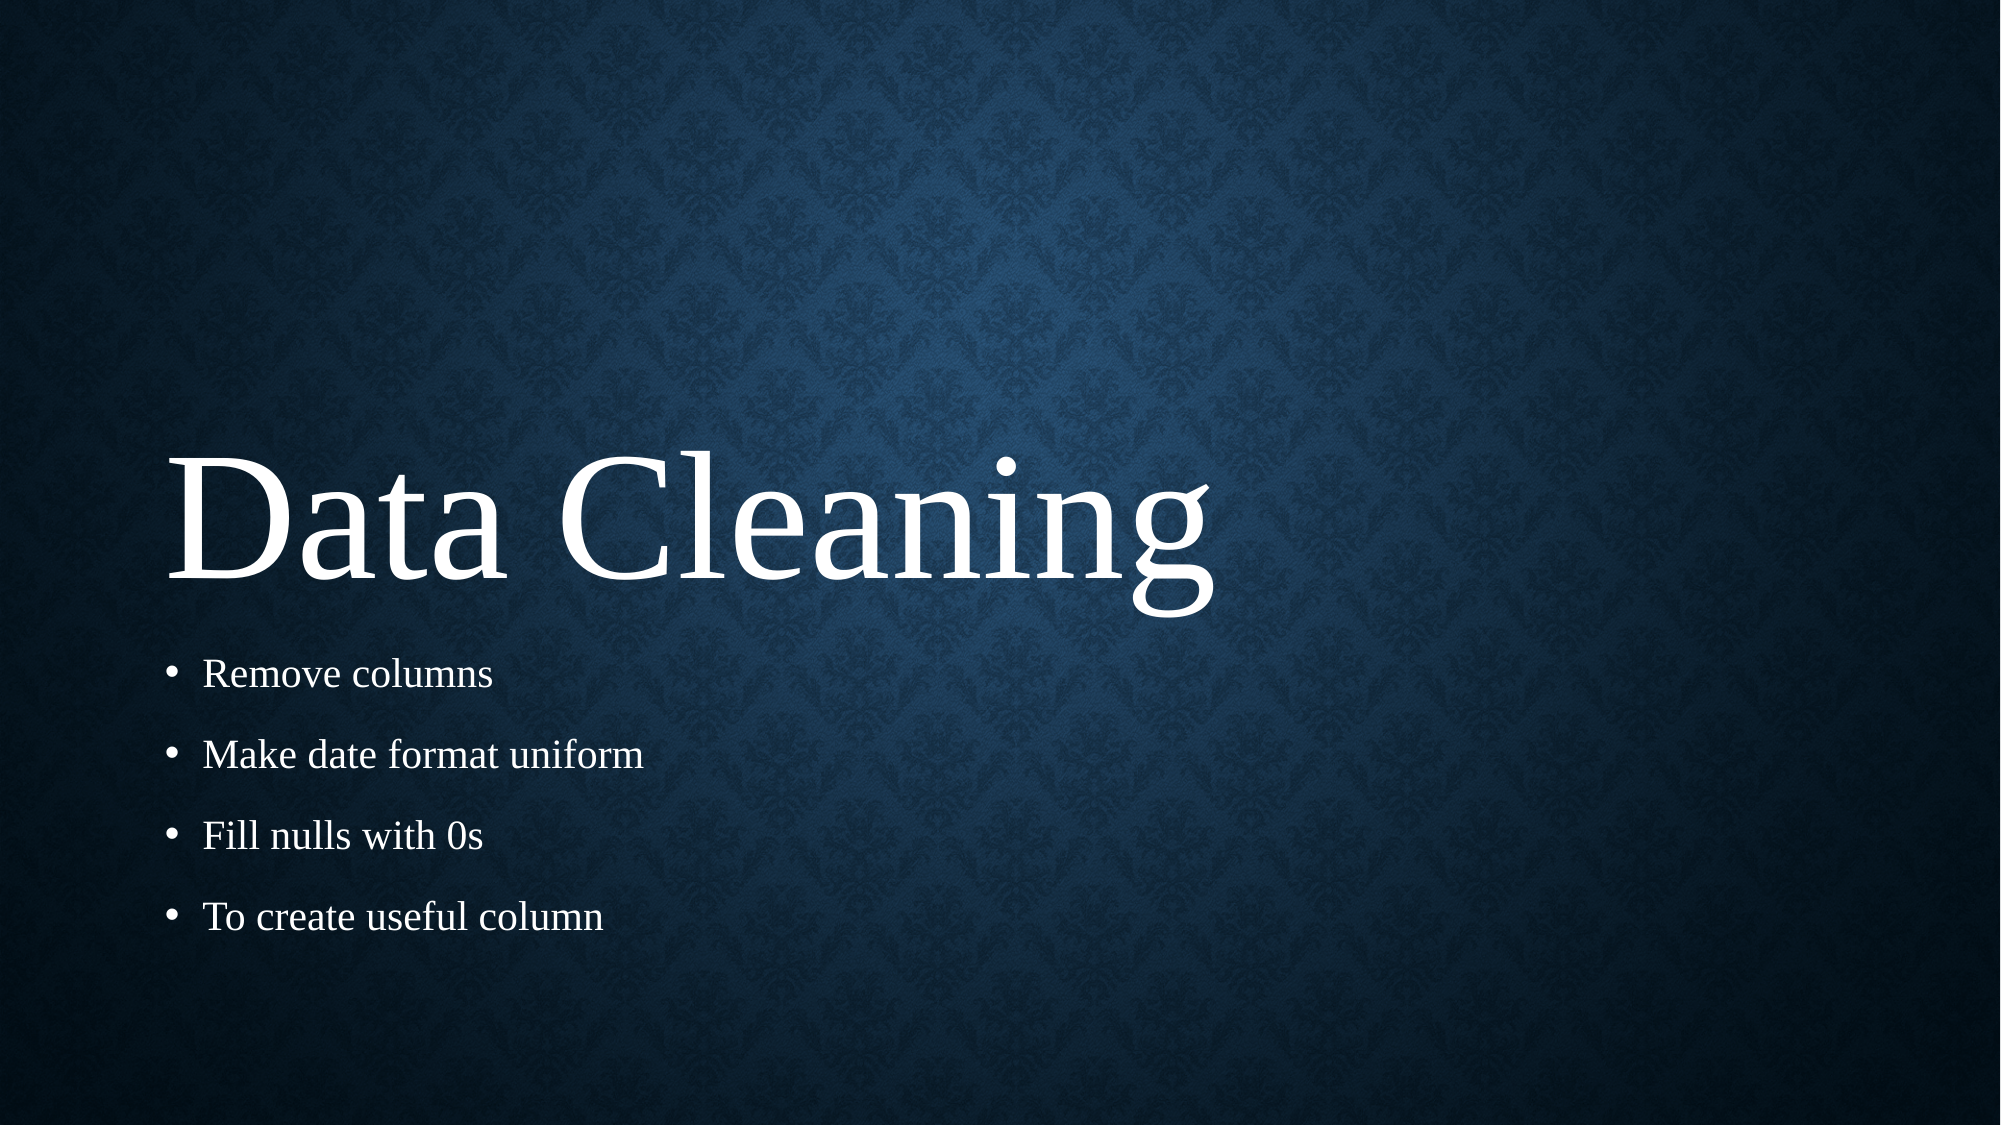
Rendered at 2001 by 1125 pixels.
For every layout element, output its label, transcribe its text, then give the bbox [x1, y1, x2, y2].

list Data Cleaning Remove columns Make date format uniform Fill nulls with 0s To create useful column [149, 343, 1849, 950]
